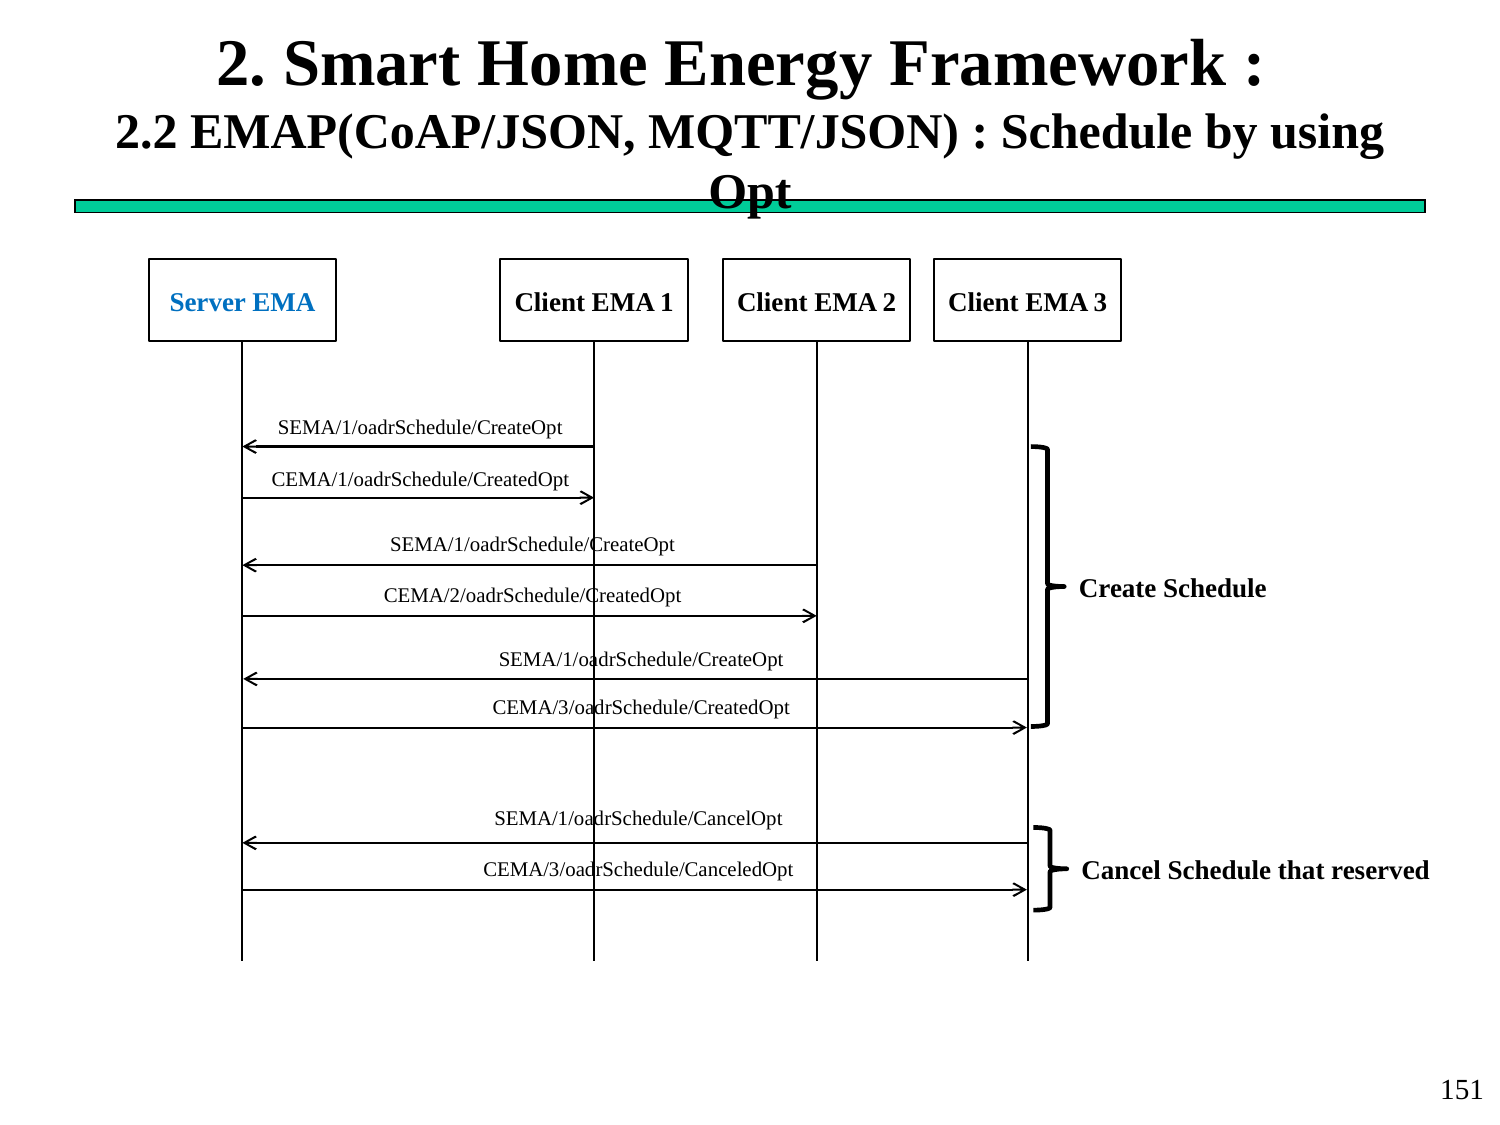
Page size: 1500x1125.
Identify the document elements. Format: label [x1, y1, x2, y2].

text_box [1033, 827, 1445, 911]
text_box [263, 406, 578, 445]
slide_number [1186, 1062, 1500, 1125]
text_box [751, 201, 756, 212]
title [75, 50, 1425, 188]
text_box [1030, 446, 1282, 727]
text_box [148, 259, 1122, 961]
